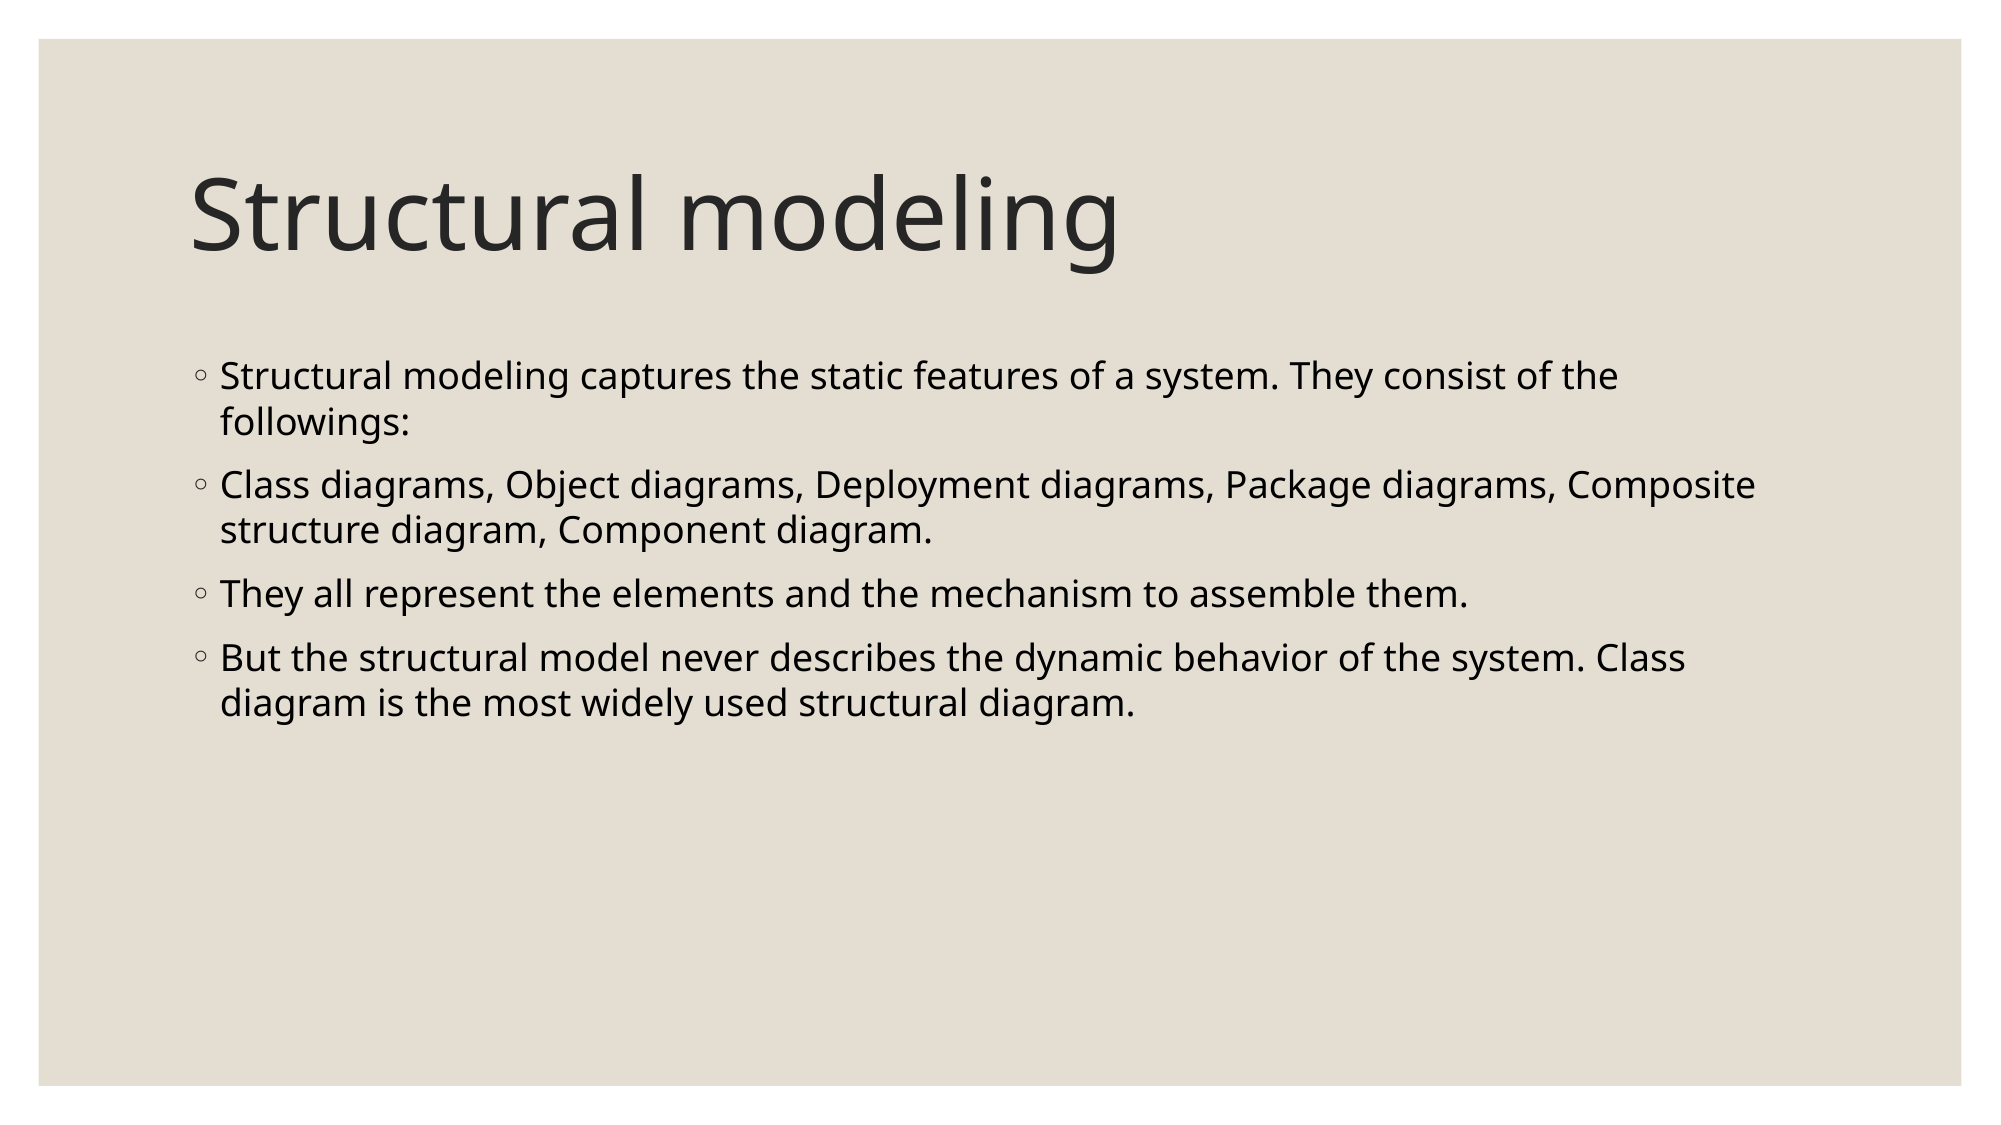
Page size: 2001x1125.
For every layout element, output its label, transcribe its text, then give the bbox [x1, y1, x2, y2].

list Structural modeling captures the static features of a system. They consist of the followings: Class diagrams, Object diagrams, Deployment diagrams, Package diagrams, Composite structure diagram, Component diagram. They all represent the elements and the mechanism to assemble them. But the structural model never describes the dynamic behavior of the system. Class diagram is the most widely used structural diagram. [174, 345, 1825, 990]
title Structural modeling [174, 105, 1825, 331]
